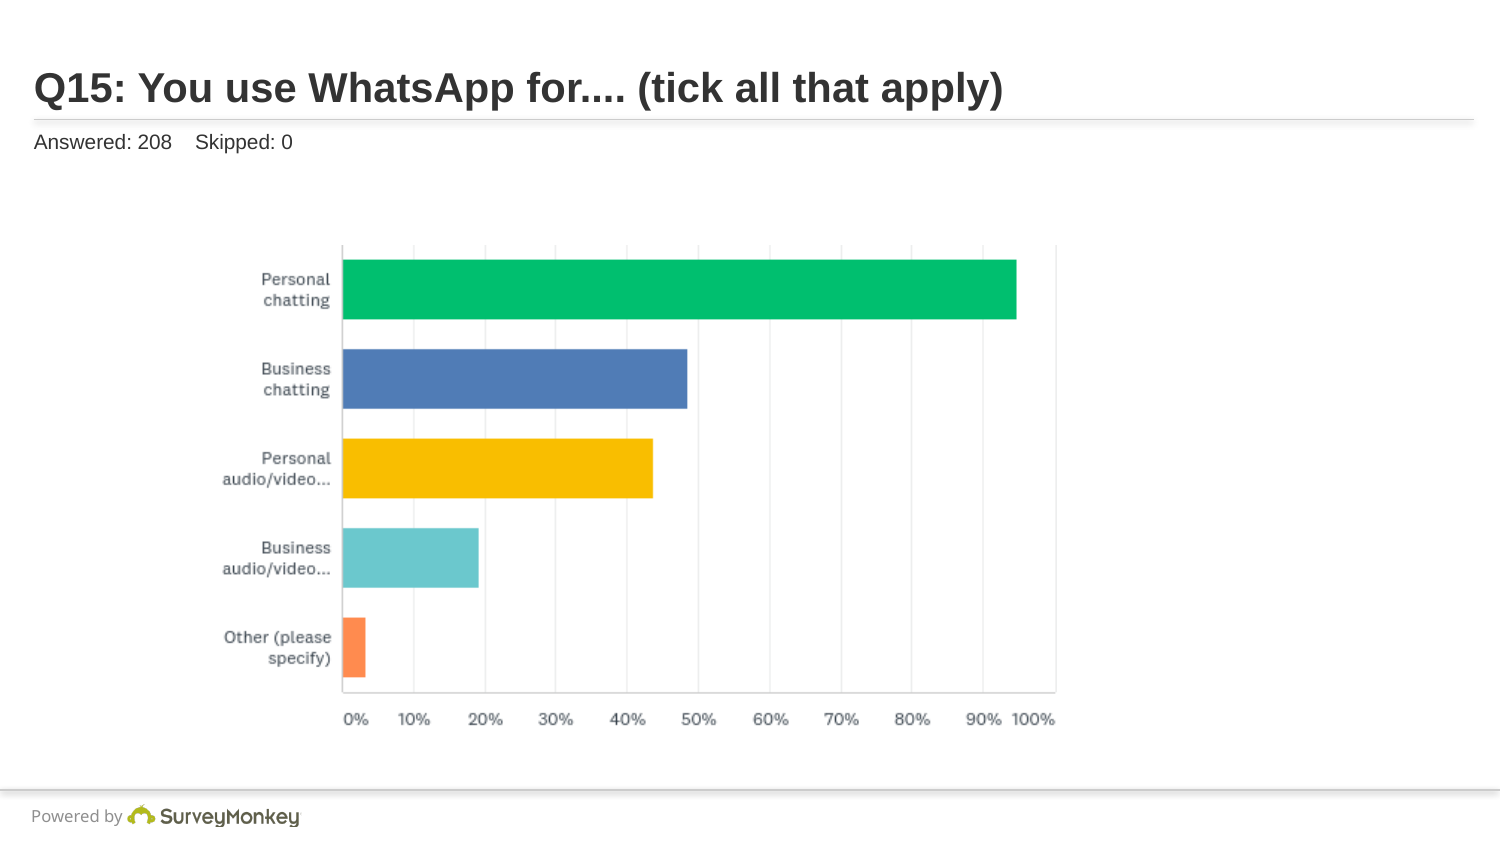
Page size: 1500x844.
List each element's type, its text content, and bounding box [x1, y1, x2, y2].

picture [171, 245, 1057, 767]
title Q15: You use WhatsApp for.... (tick all that apply) [18, 54, 1369, 119]
list Answered: 208 Skipped: 0 [18, 120, 894, 162]
